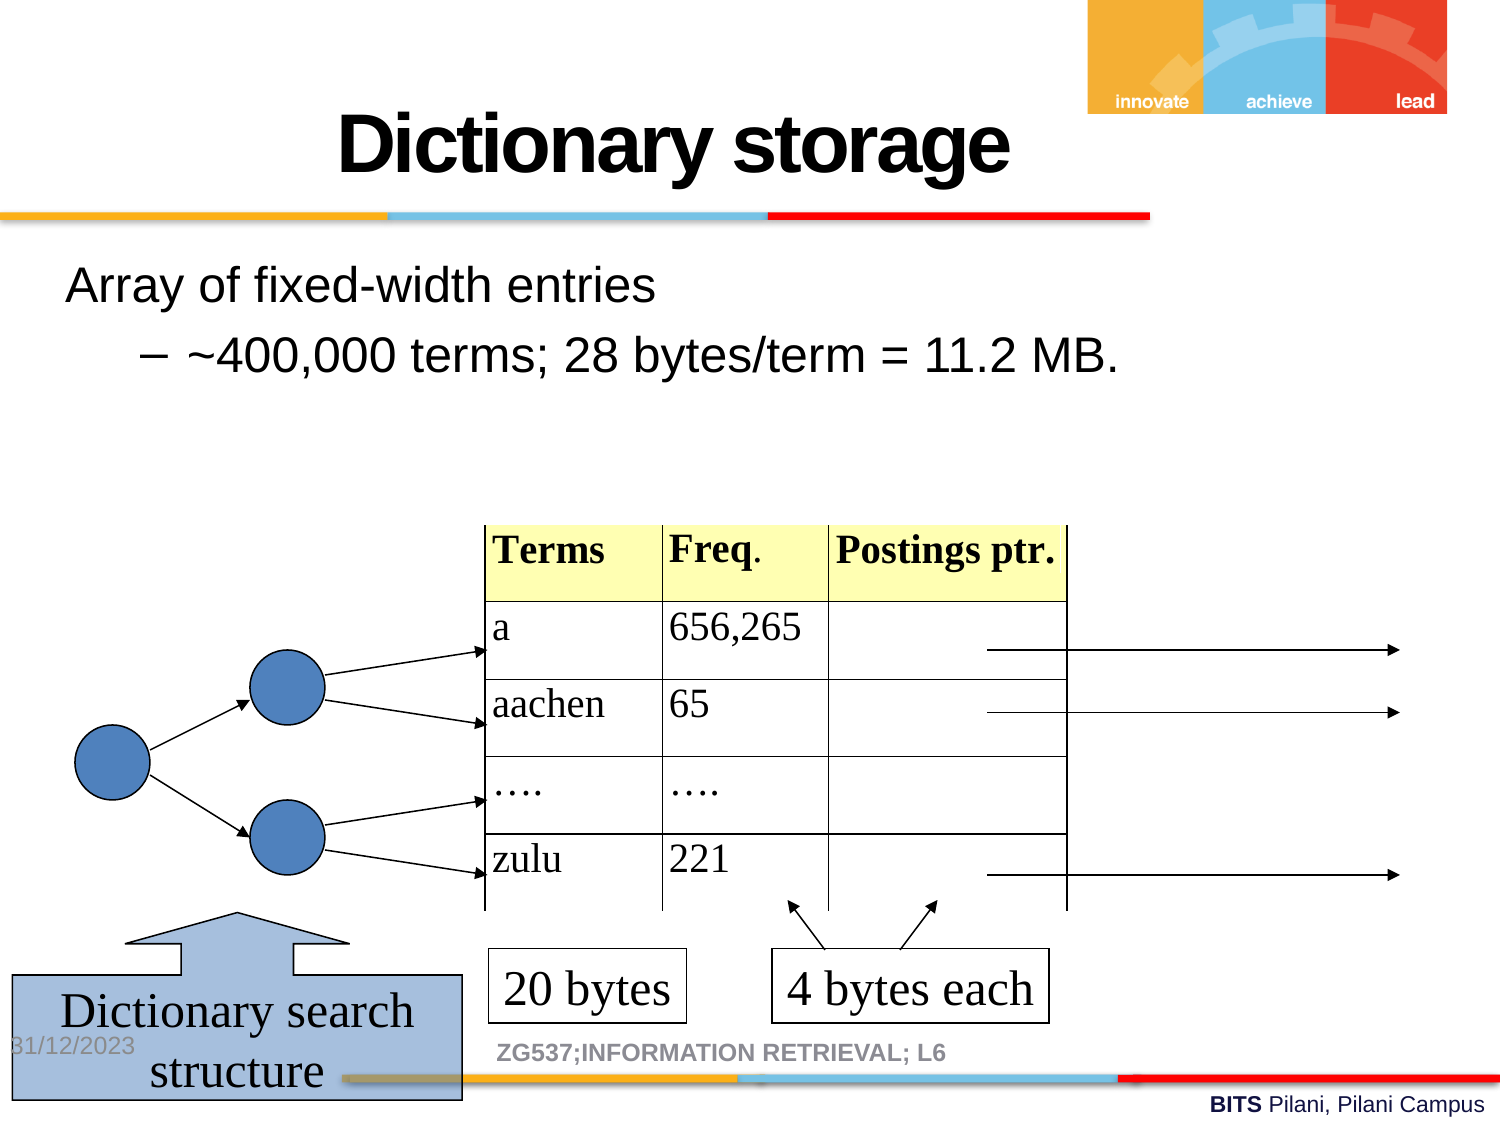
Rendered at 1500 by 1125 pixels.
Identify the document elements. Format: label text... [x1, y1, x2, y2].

text_box [249, 649, 325, 725]
list Array of fixed-width entries ~400,000 terms; 28 bytes/term = 11.2 MB. [50, 245, 1400, 988]
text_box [474, 524, 1135, 944]
text_box [149, 774, 250, 838]
footer ZG537;INFORMATION RETRIEVAL; L6 [425, 1021, 1019, 1082]
picture [1087, 0, 1448, 114]
text_box 20 bytes [488, 951, 687, 1021]
title Dictionary storage [0, 45, 1350, 233]
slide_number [0, 1014, 346, 1075]
text_box [149, 699, 250, 751]
text_box Dictionary search structure [12, 912, 463, 1101]
text_box [74, 724, 150, 800]
text_box 4 bytes each [772, 951, 1050, 1024]
text_box [249, 799, 325, 875]
